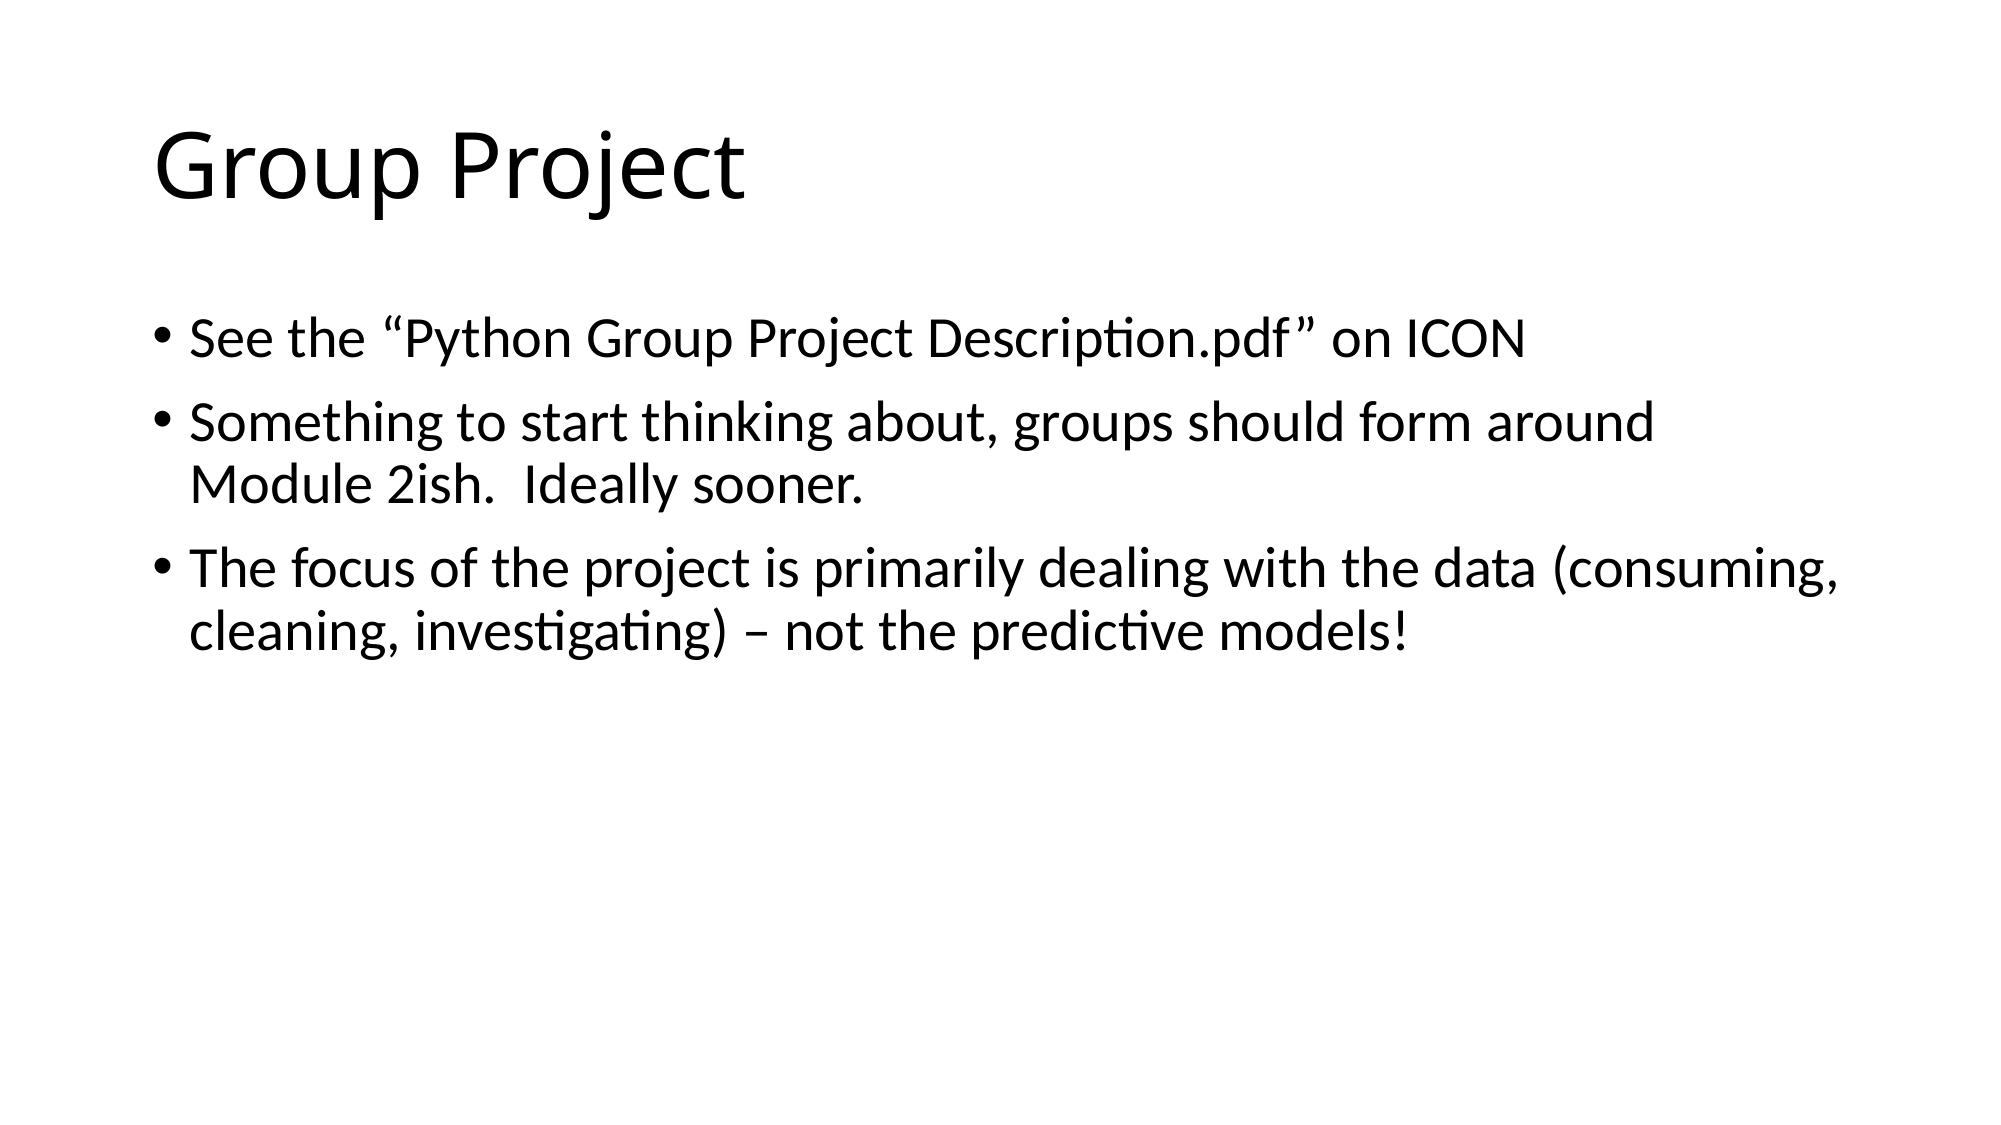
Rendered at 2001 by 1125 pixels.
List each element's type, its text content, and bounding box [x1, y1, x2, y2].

title Group Project [137, 59, 1863, 278]
list See the “Python Group Project Description.pdf” on ICON Something to start thinking about, groups should form around Module 2ish. Ideally sooner. The focus of the project is primarily dealing with the data (consuming, cleaning, investigating) – not the predictive models! [137, 299, 1863, 1014]
